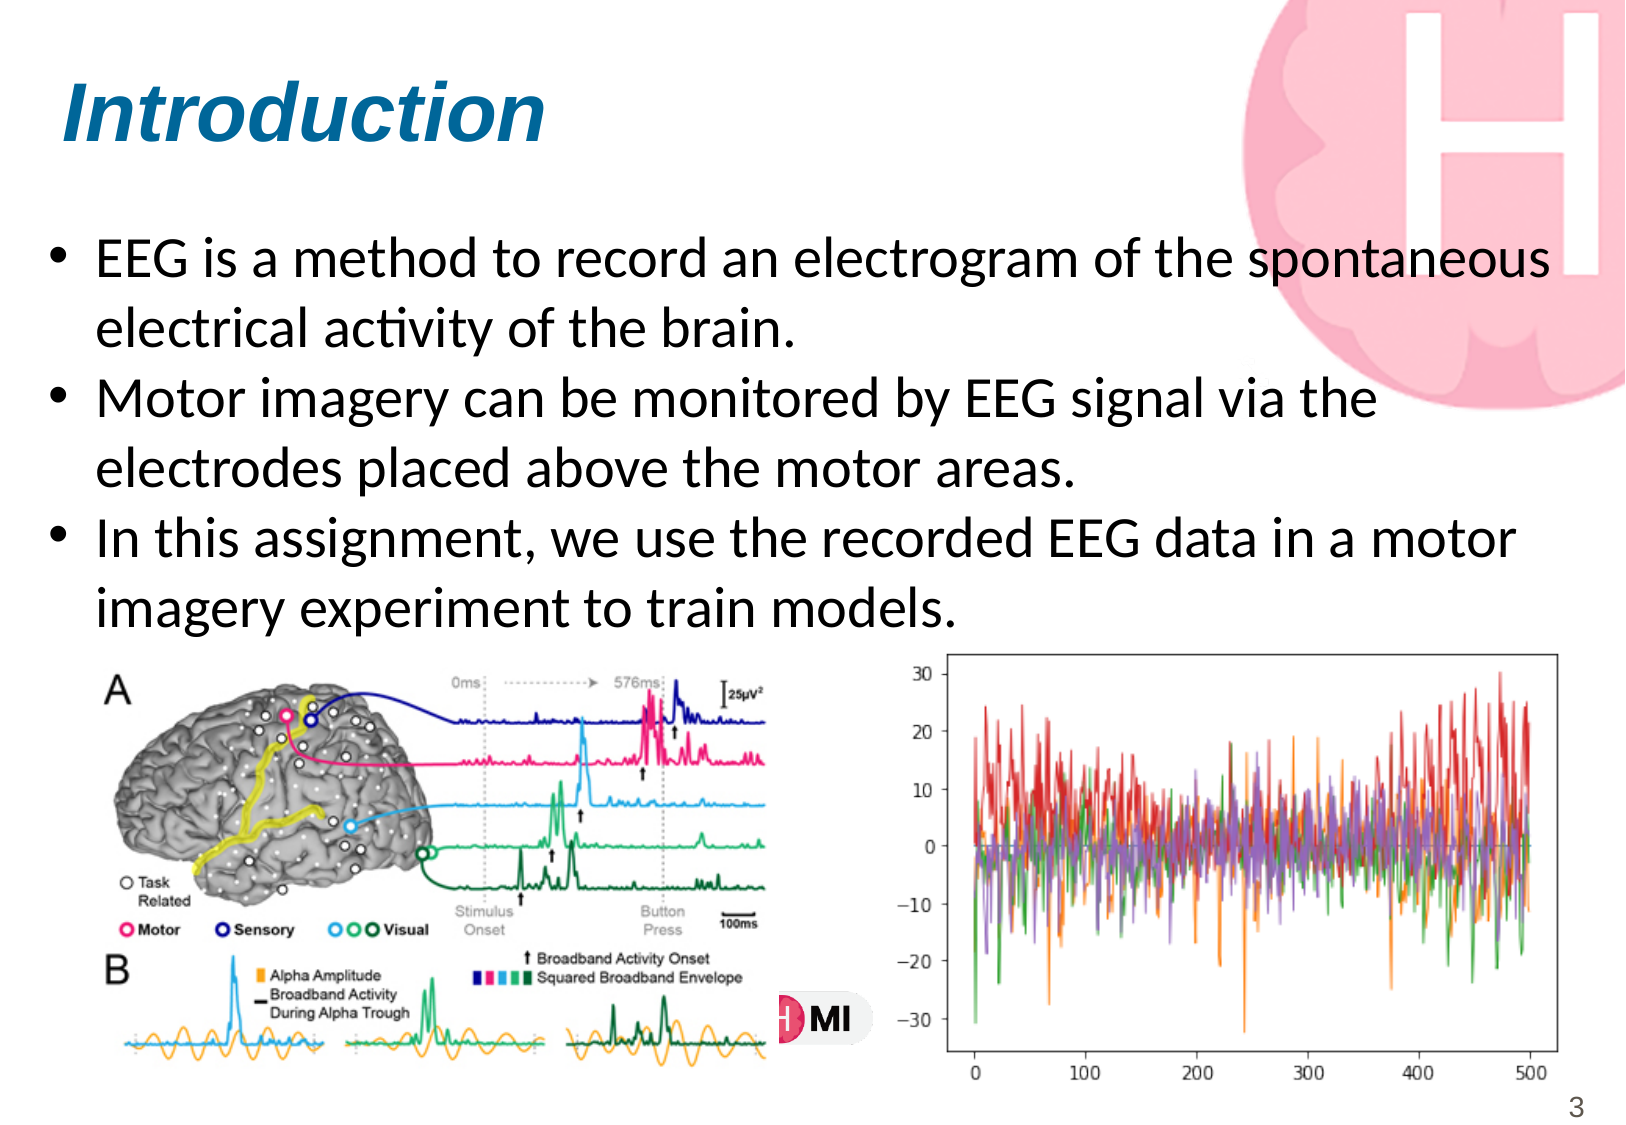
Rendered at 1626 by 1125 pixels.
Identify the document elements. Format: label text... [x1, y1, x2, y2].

picture [882, 642, 1570, 1095]
picture [102, 667, 875, 1070]
list EEG is a method to record an electrogram of the spontaneous electrical activity of the brain. Motor imagery can be monitored by EEG signal via the electrodes placed above the motor areas. In this assignment, we use the recorded EEG data in a motor imagery experiment to train models. [48, 219, 1578, 857]
slide_number 3 [1562, 1081, 1617, 1125]
picture [1237, 0, 1625, 421]
title Introduction [62, 57, 1563, 219]
